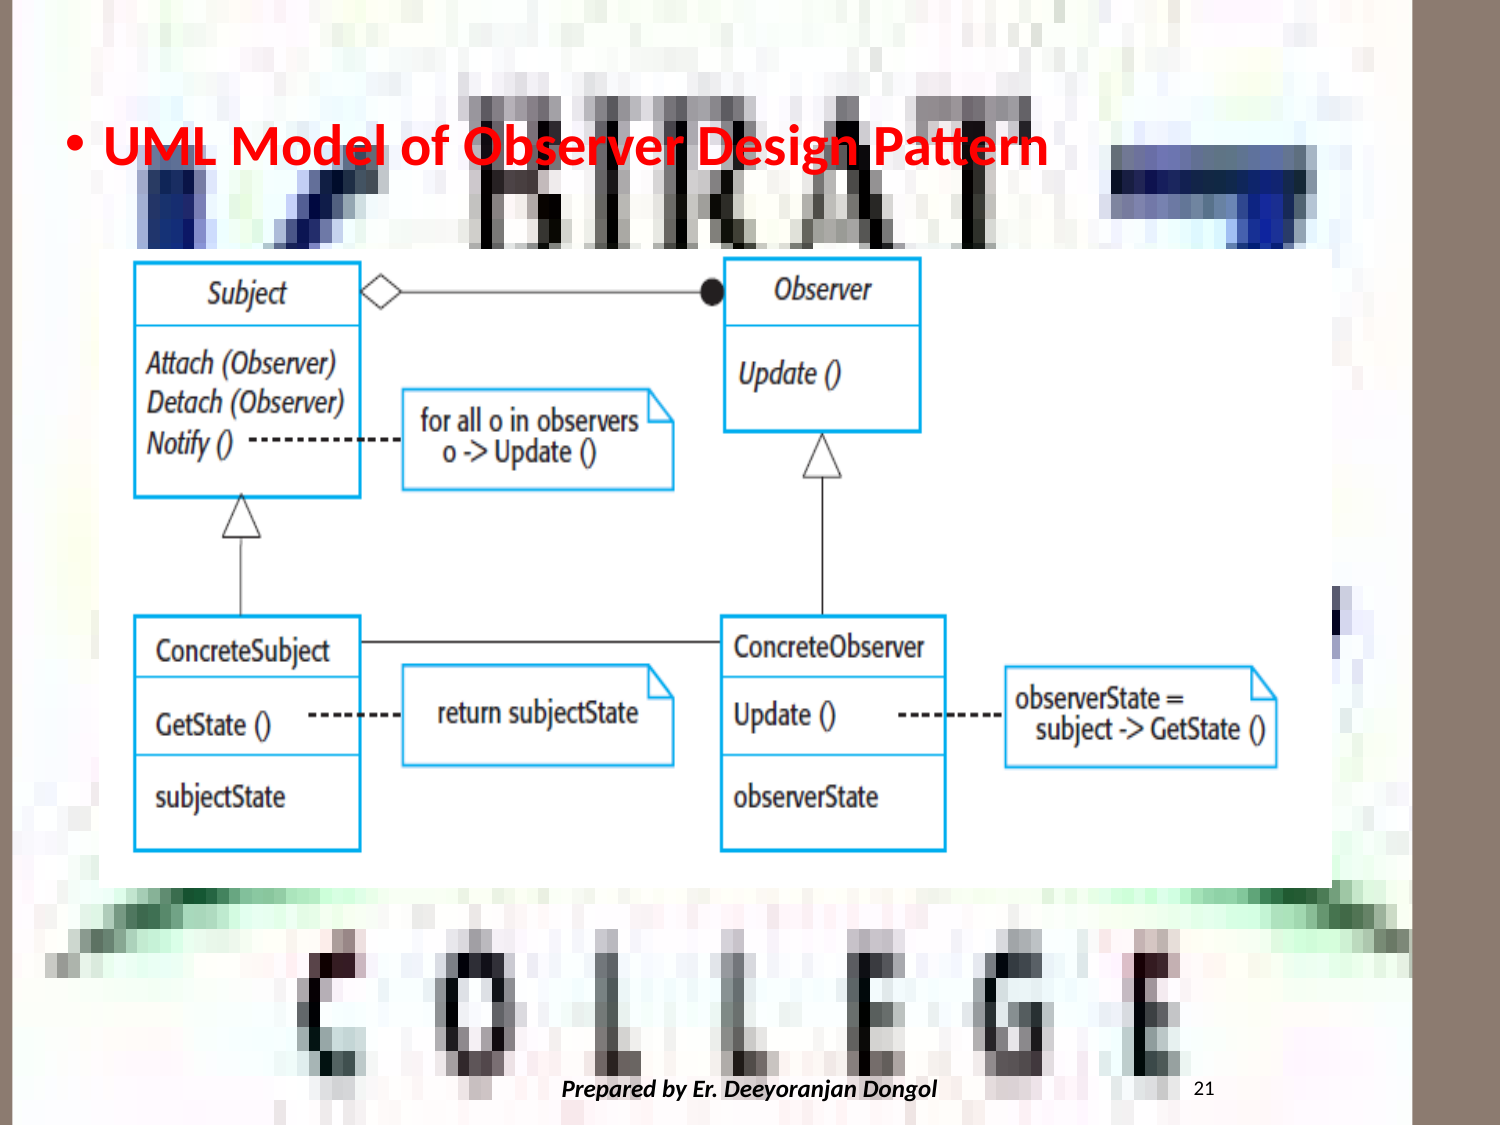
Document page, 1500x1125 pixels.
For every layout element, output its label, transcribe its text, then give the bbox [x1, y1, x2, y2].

list UML Model of Observer Design Pattern [50, 99, 1388, 1063]
footer Prepared by Er. Deeyoranjan Dongol [443, 1062, 1057, 1113]
slide_number 21 [1067, 1061, 1230, 1112]
picture [13, 0, 1412, 1125]
